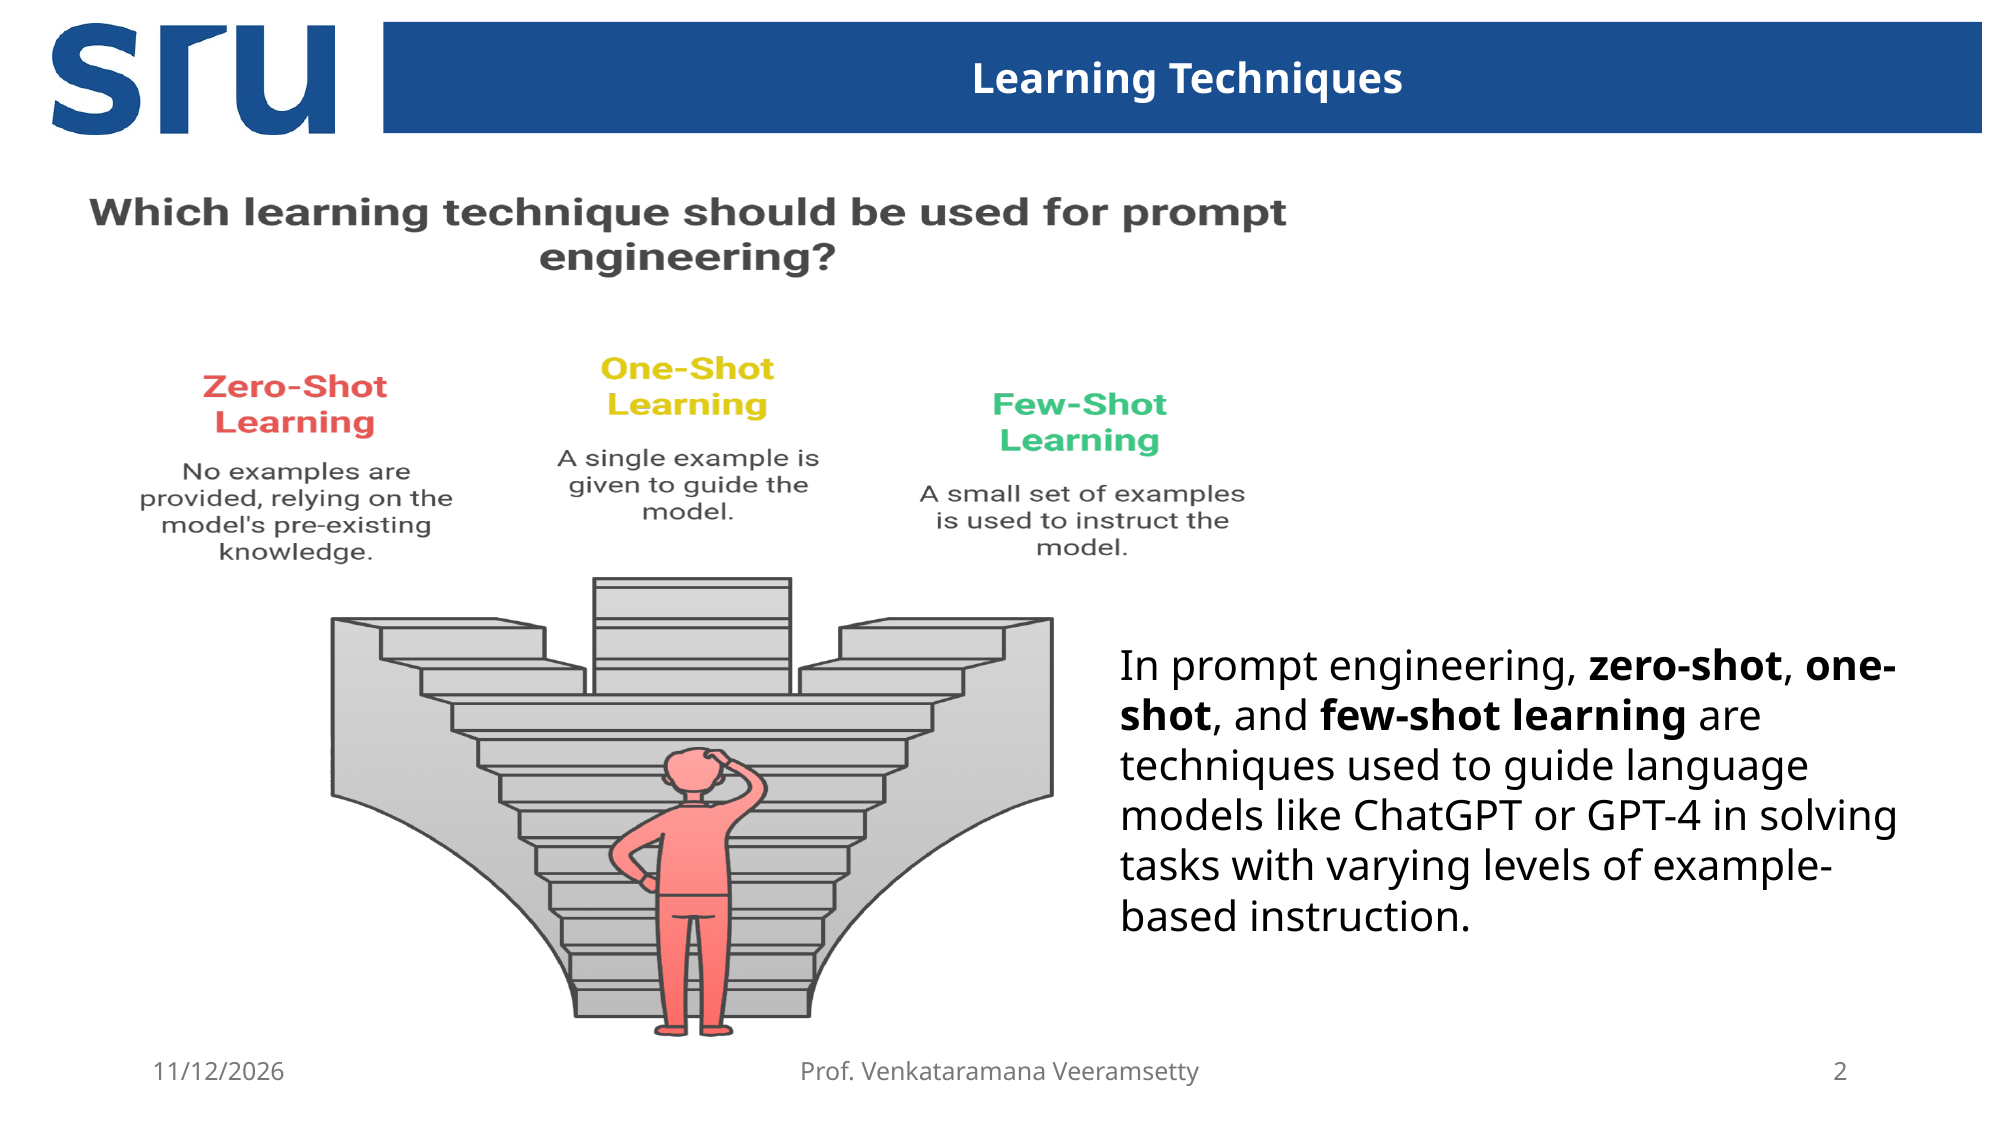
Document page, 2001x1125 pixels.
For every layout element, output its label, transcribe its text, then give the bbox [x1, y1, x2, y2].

text_box In prompt engineering, zero-shot, one-shot, and few-shot learning are techniques used to guide language models like ChatGPT or GPT-4 in solving tasks with varying levels of example-based instruction. [1296, 631, 1962, 947]
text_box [382, 21, 1983, 134]
slide_number 2 [1412, 1042, 1863, 1103]
footer Prof. Venkataramana Veeramsetty [662, 1042, 1338, 1103]
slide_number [137, 1042, 588, 1103]
picture [29, 23, 1296, 1037]
